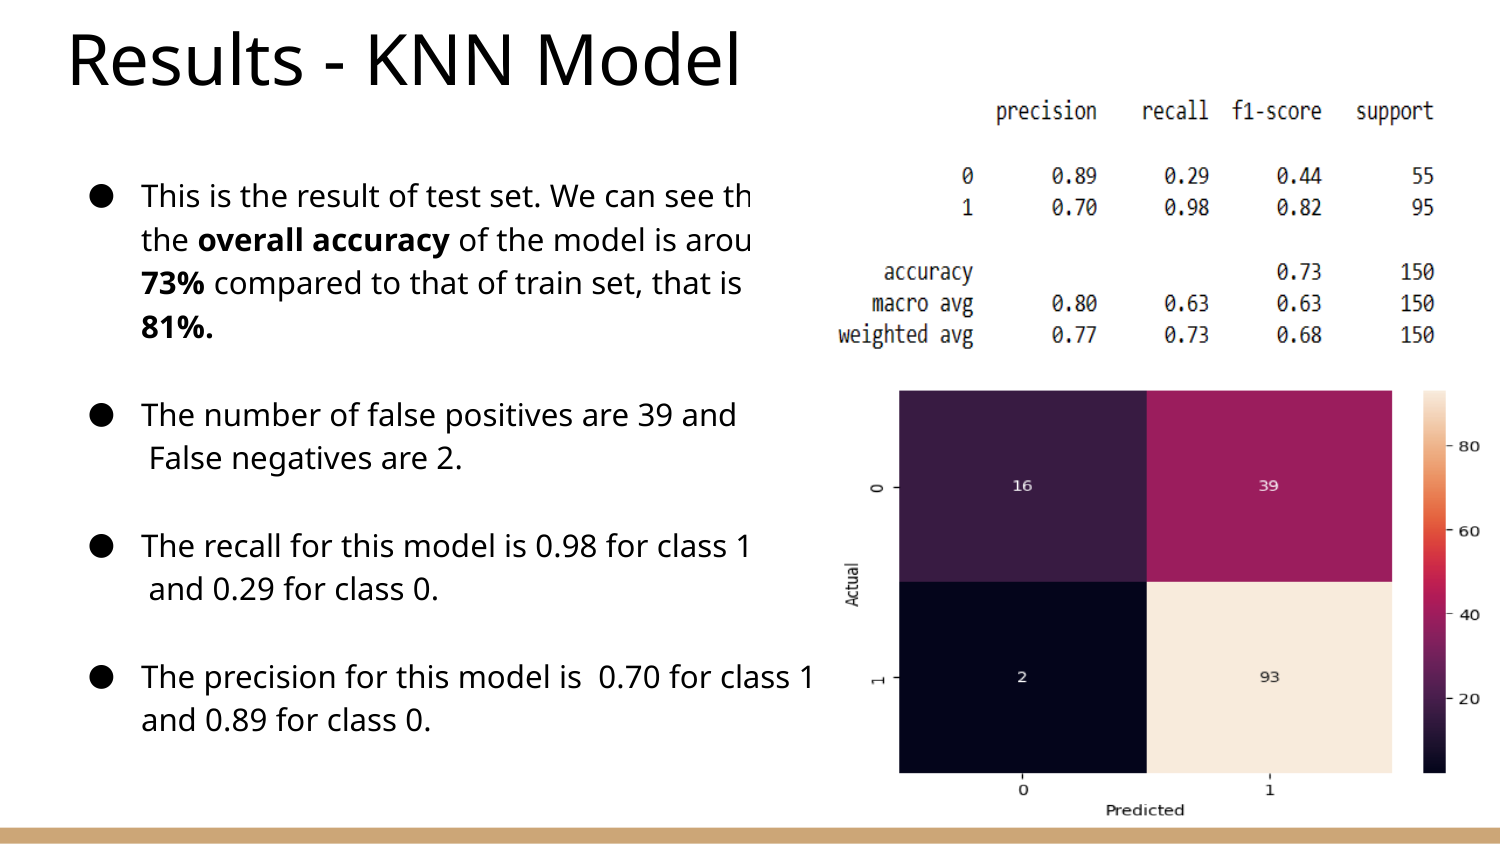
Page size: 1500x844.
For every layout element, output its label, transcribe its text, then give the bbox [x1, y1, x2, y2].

list This is the result of test set. We can see that the overall accuracy of the model is around 73% compared to that of train set, that is 81%. The number of false positives are 39 and False negatives are 2. The recall for this model is 0.98 for class 1 and 0.29 for class 0. The precision for this model is 0.70 for class 1 and 0.89 for class 0. [51, 115, 823, 824]
title Results - KNN Model [51, 0, 1449, 115]
picture [749, 84, 1500, 825]
